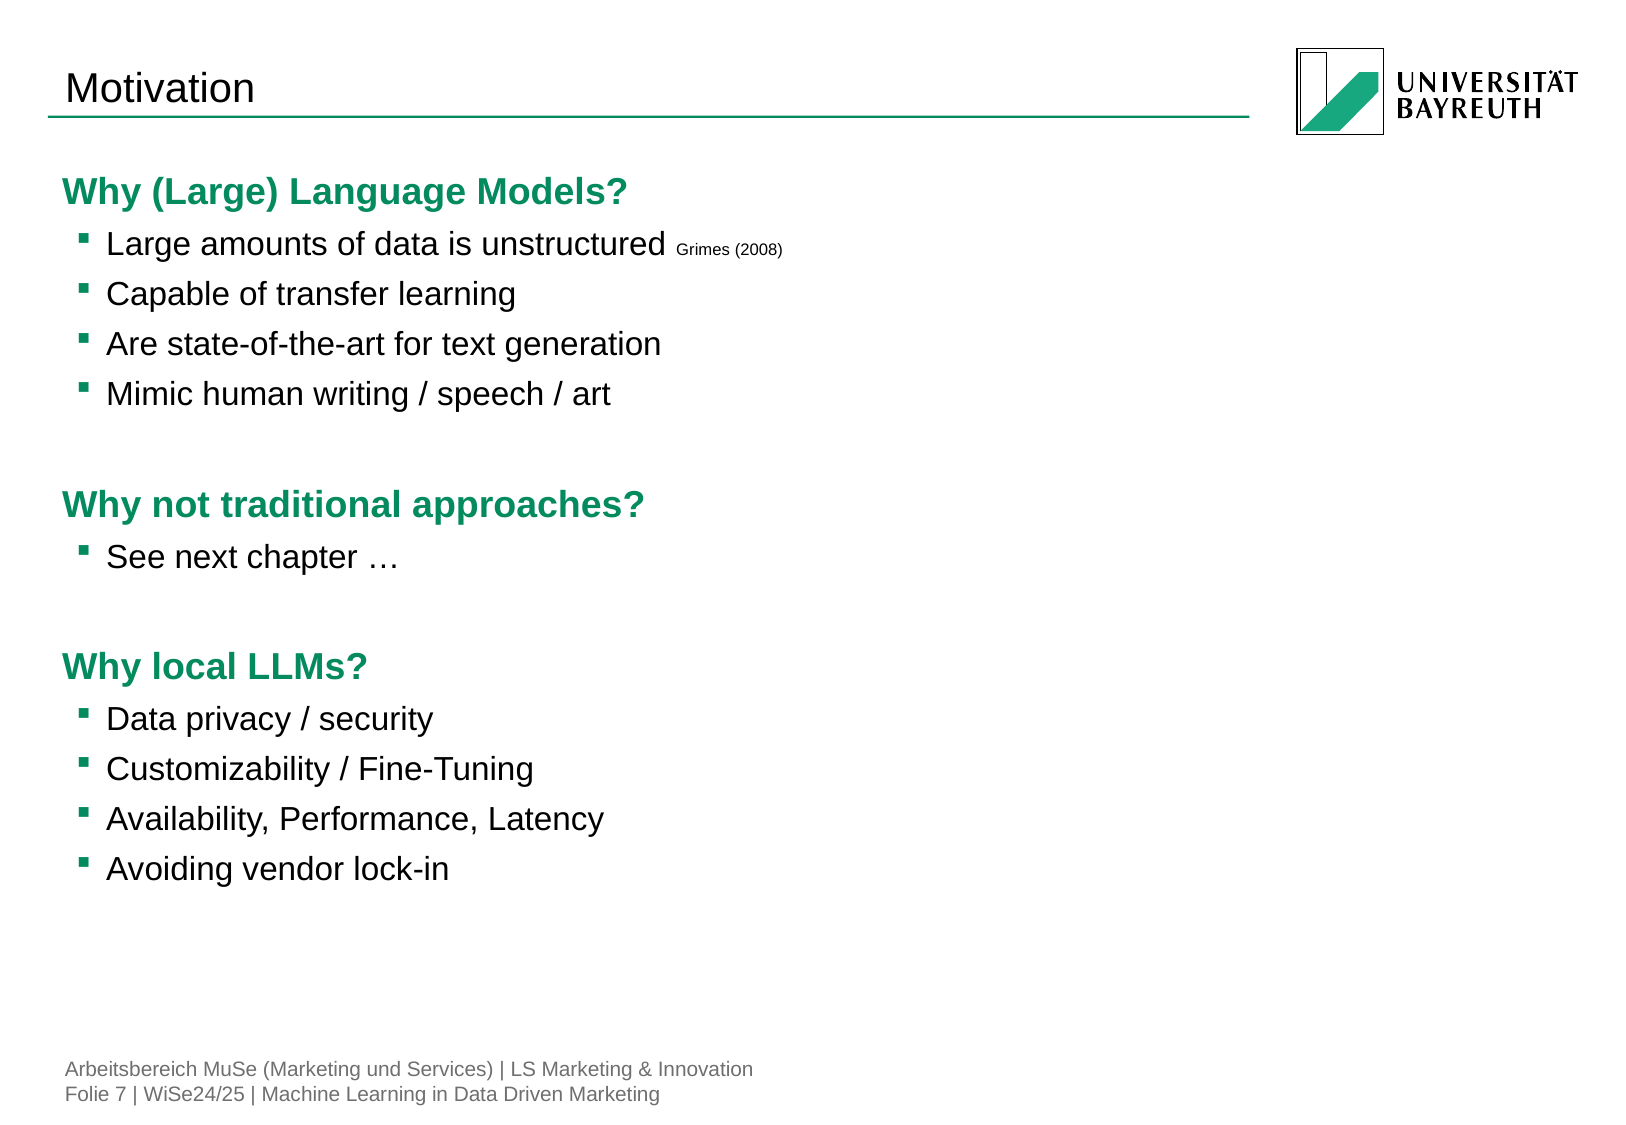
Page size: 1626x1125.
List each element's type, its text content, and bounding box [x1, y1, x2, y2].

title Motivation [47, 14, 1250, 111]
list Why (Large) Language Models? Large amounts of data is unstructured Grimes (2008) Capable of transfer learning Are state-of-the-art for text generation Mimic human writing / speech / art Why not traditional approaches? See next chapter … Why local LLMs? Data privacy / security Customizability / Fine-Tuning Availability, Performance, Latency Avoiding vendor lock-in [47, 160, 1578, 1027]
